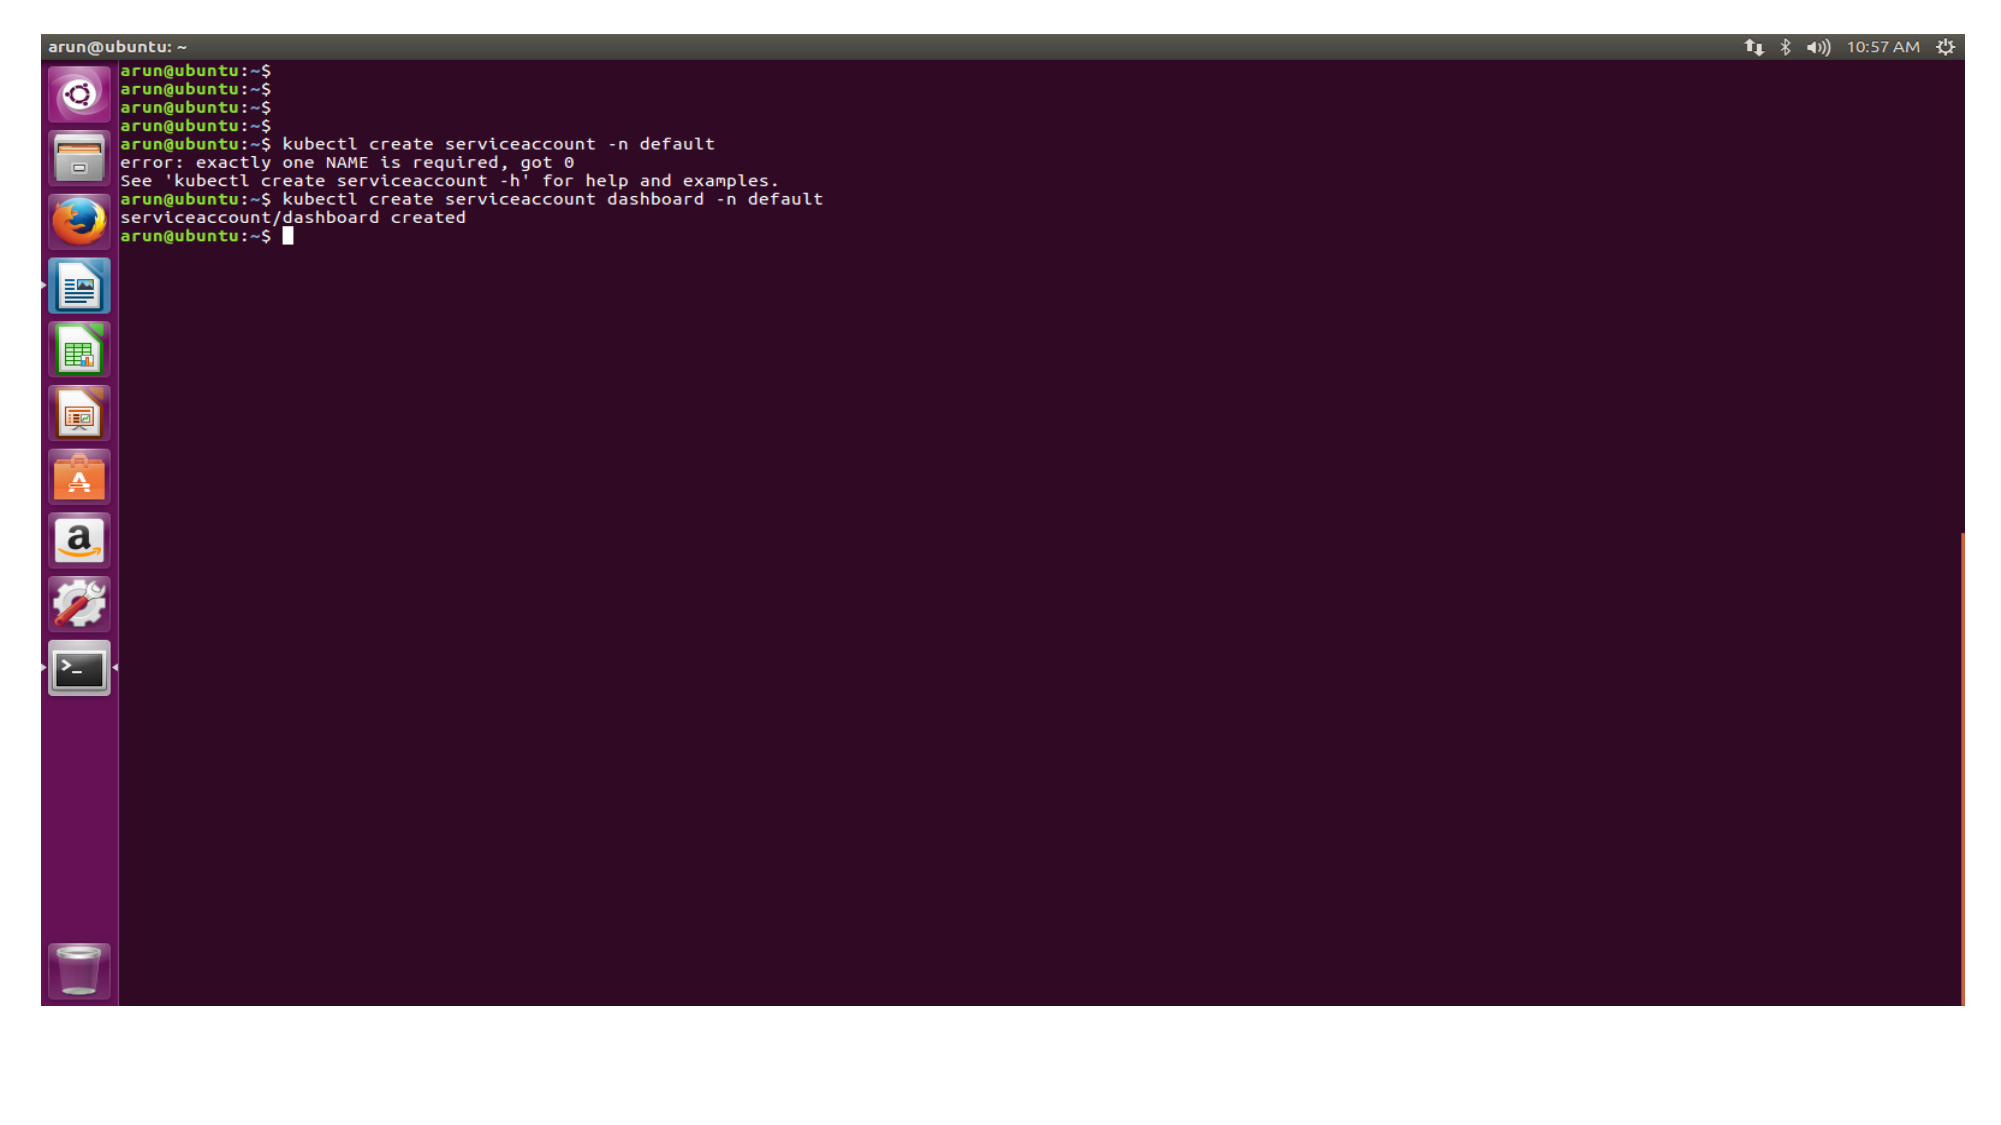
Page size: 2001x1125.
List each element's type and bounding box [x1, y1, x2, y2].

list [40, 34, 1965, 1006]
